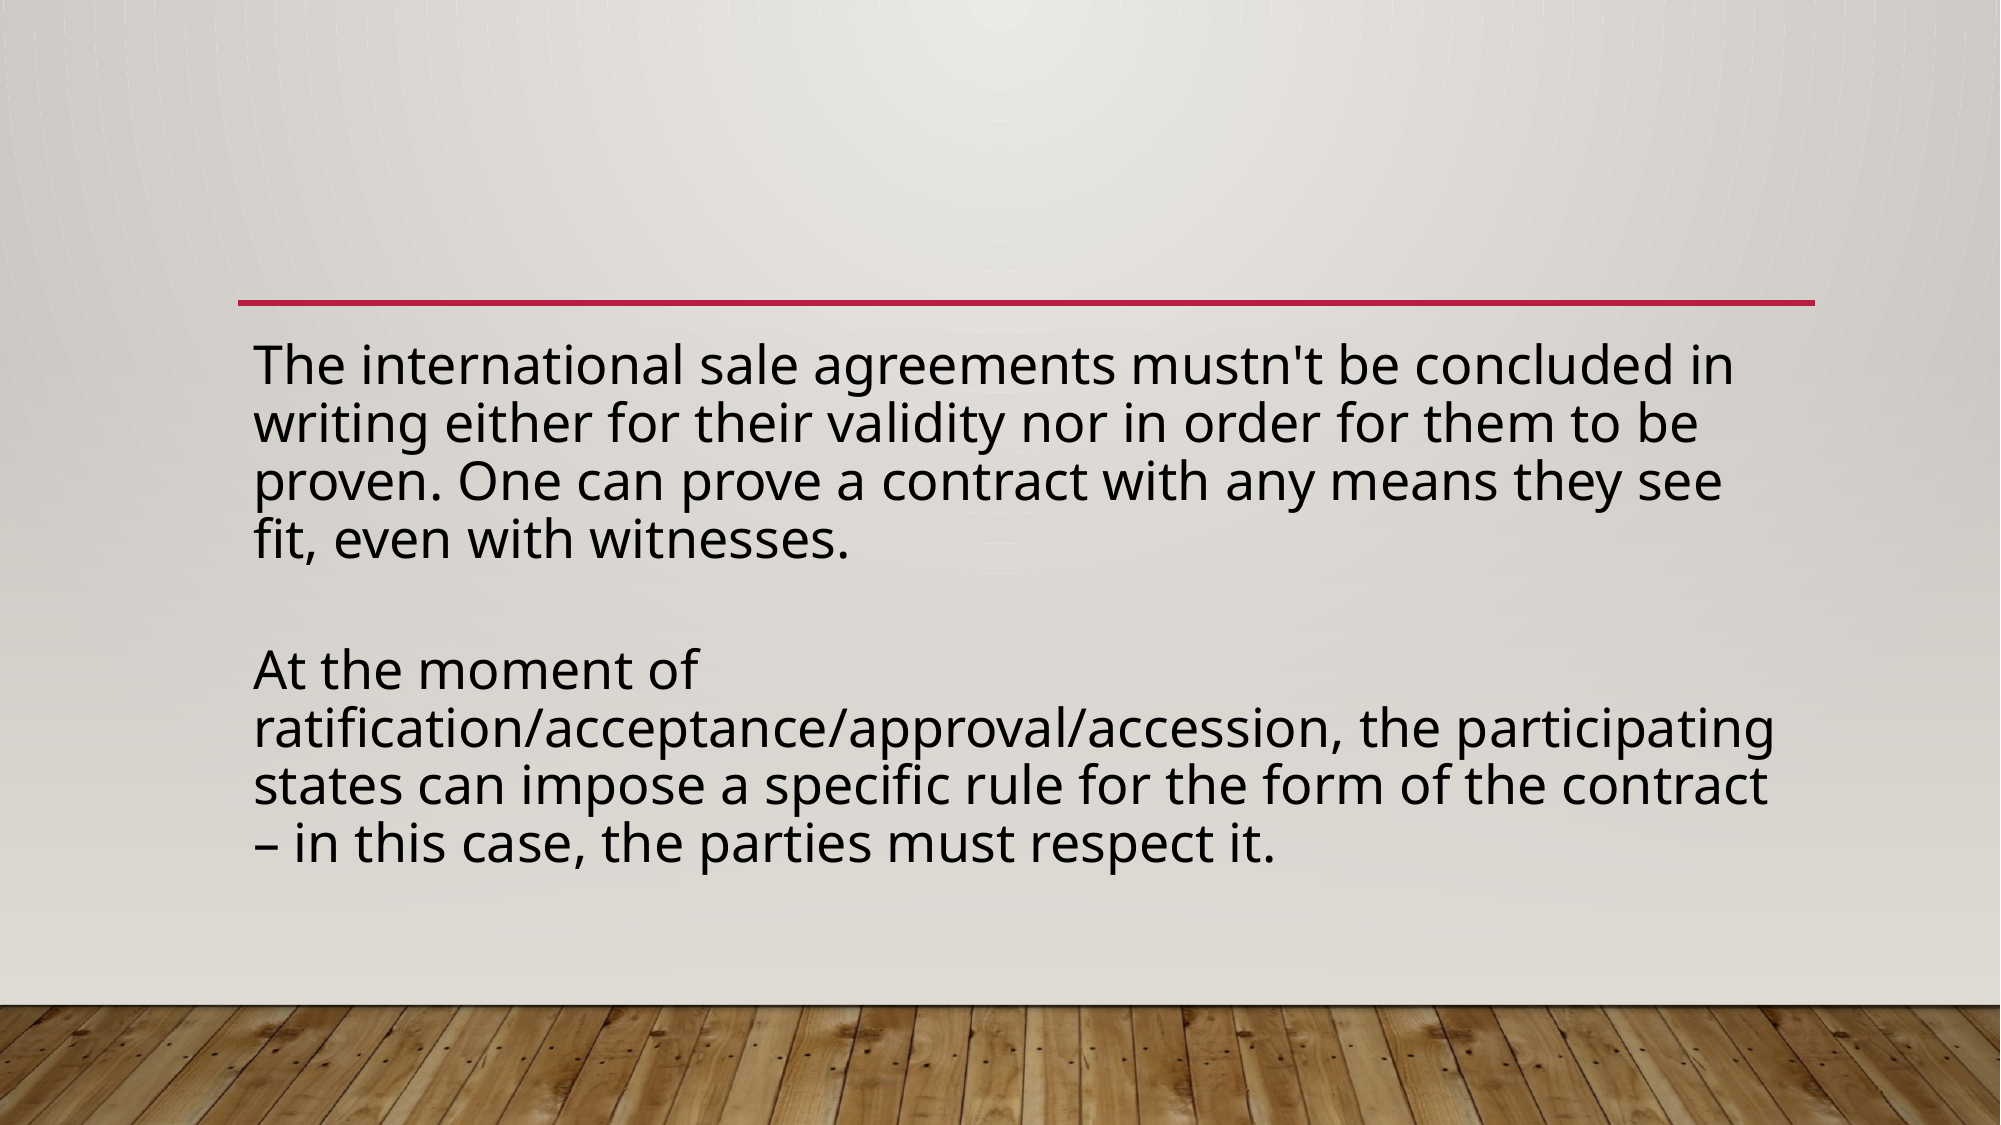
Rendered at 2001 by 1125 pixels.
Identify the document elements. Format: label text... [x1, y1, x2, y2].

list The international sale agreements mustn't be concluded in writing either for their validity nor in order for them to be proven. One can prove a contract with any means they see fit, even with witnesses. At the moment of ratification/acceptance/approval/accession, the participating states can impose a specific rule for the form of the contract – in this case, the parties must respect it. [238, 330, 1814, 897]
picture [0, 1005, 2000, 1125]
